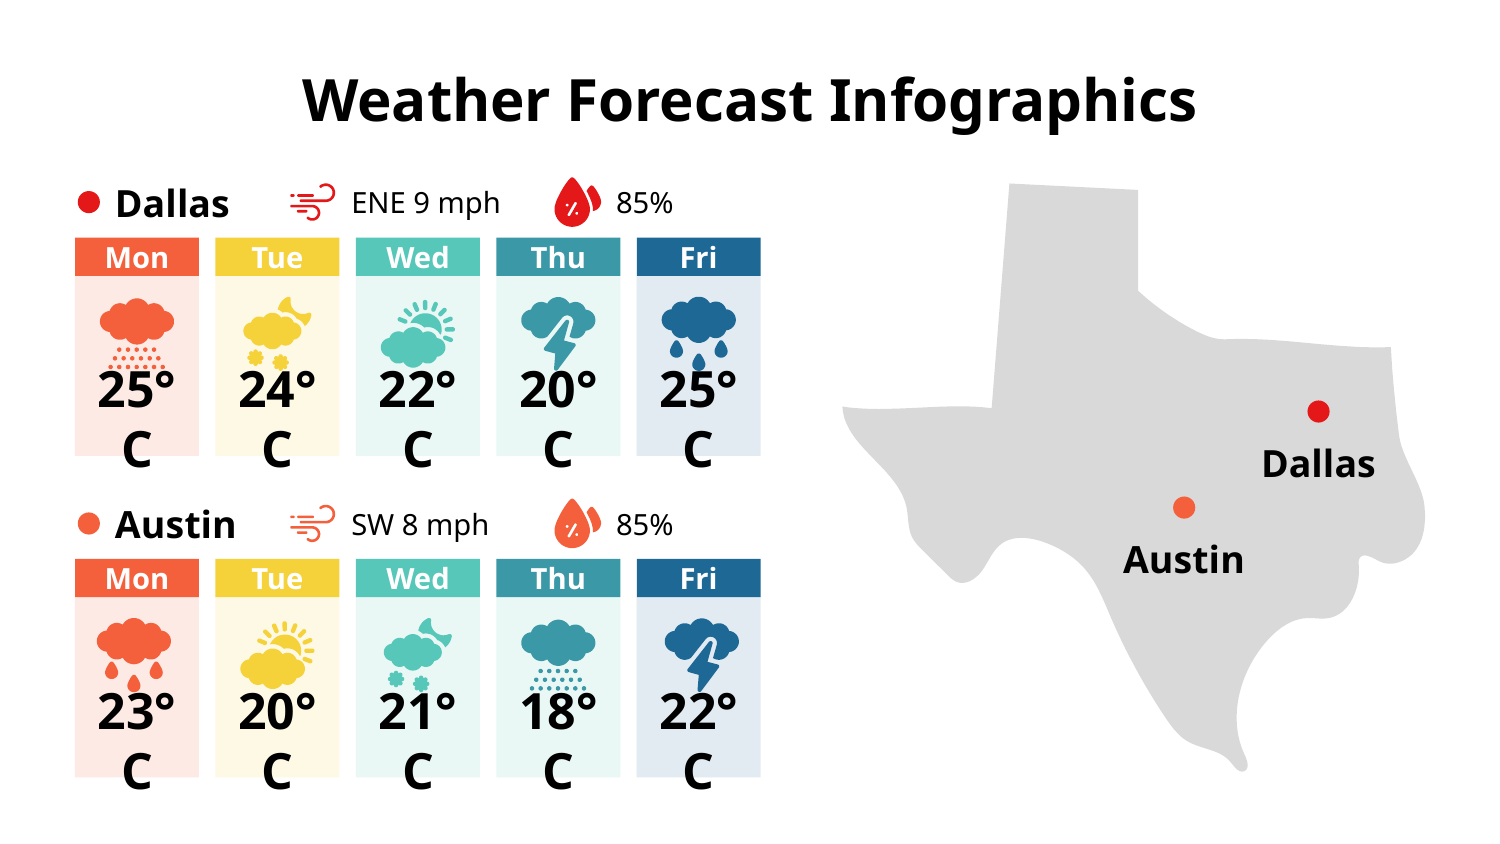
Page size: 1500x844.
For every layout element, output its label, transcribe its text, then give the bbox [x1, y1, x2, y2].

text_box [355, 238, 481, 445]
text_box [380, 299, 456, 368]
text_box [74, 772, 125, 778]
text_box Austin [1099, 531, 1269, 586]
text_box [77, 191, 94, 214]
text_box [99, 174, 786, 230]
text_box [215, 560, 340, 766]
text_box [693, 772, 761, 778]
text_box [842, 183, 1426, 772]
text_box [636, 560, 761, 766]
text_box Dallas [1234, 435, 1403, 489]
text_box [272, 772, 340, 778]
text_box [661, 296, 737, 372]
title Weather Forecast Infographics [75, 67, 1425, 129]
text_box [553, 772, 621, 778]
text_box [77, 512, 94, 535]
text_box [1173, 496, 1196, 519]
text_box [664, 618, 740, 693]
text_box [272, 452, 340, 456]
text_box [496, 772, 546, 778]
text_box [636, 238, 761, 445]
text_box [74, 237, 200, 445]
text_box [215, 772, 265, 778]
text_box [96, 617, 172, 693]
text_box [413, 772, 480, 778]
text_box [636, 772, 686, 778]
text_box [383, 617, 453, 693]
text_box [496, 238, 621, 445]
text_box [1307, 400, 1330, 423]
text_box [243, 296, 312, 372]
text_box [99, 298, 175, 370]
text_box [355, 772, 406, 778]
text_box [240, 620, 315, 690]
text_box [553, 452, 621, 456]
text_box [355, 560, 481, 766]
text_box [521, 296, 596, 371]
text_box [132, 772, 199, 778]
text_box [74, 558, 200, 766]
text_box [99, 496, 786, 551]
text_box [496, 560, 621, 766]
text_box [521, 619, 596, 691]
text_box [215, 238, 340, 445]
